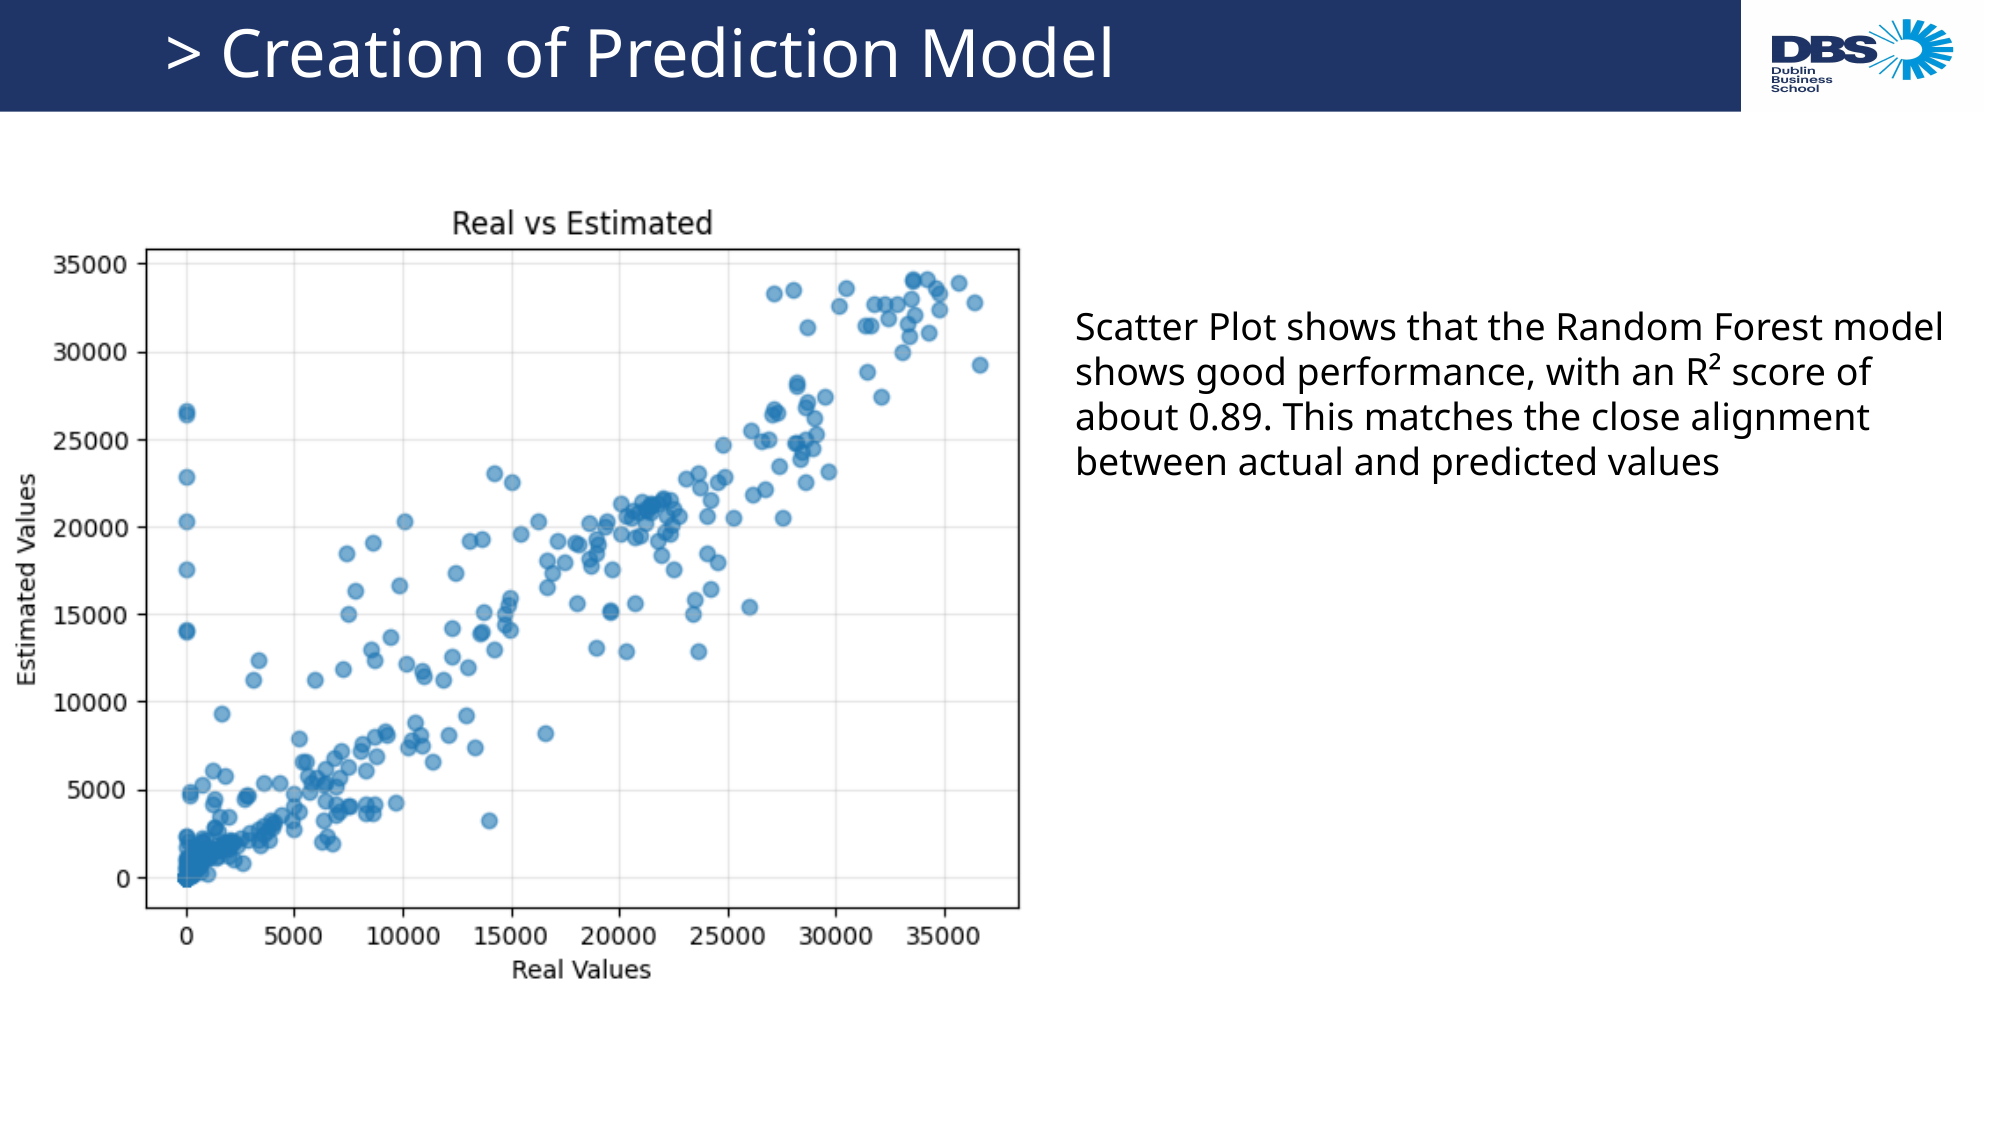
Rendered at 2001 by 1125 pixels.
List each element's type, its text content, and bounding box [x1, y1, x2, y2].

text_box > Creation of Prediction Model [0, 0, 1741, 112]
text_box Scatter Plot shows that the Random Forest model shows good performance, with an R² score of about 0.89. This matches the close alignment between actual and predicted values [1060, 295, 1991, 491]
picture [1741, 0, 1984, 113]
picture [0, 192, 1037, 1003]
